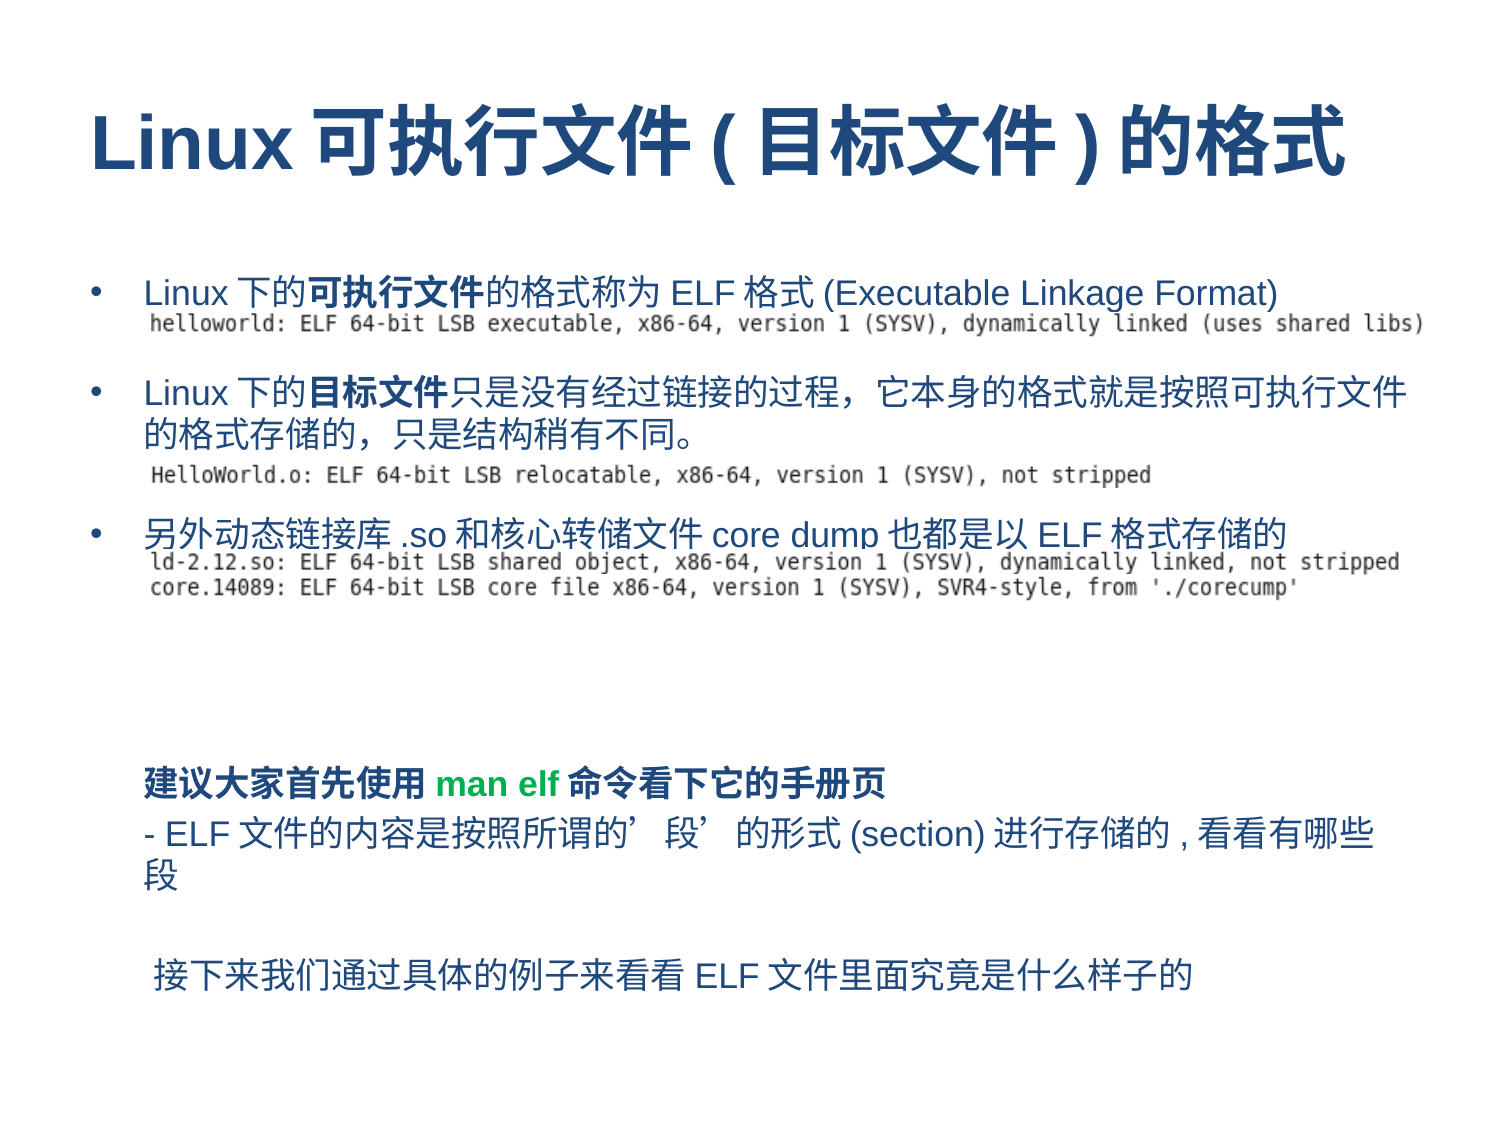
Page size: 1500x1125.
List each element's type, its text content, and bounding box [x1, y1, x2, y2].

picture [149, 462, 1158, 488]
title Linux可执行文件(目标文件)的格式 [75, 45, 1425, 233]
picture [149, 549, 1409, 602]
picture [149, 312, 1429, 338]
list Linux下的可执行文件的格式称为ELF格式(Executable Linkage Format) Linux下的目标文件只是没有经过链接的过程，它本身的格式就是按照可执行文件的格式存储的，只是结构稍有不同。 另外动态链接库.so和核心转储文件core dump也都是以ELF格式存储的 建议大家首先使用man elf命令看下它的手册页 - ELF文件的内容是按照所谓的’段’的形式(section)进行存储的,看看有哪些段 接下来我们通过具体的例子来看看ELF文件里面究竟是什么样子的 [75, 262, 1425, 1005]
